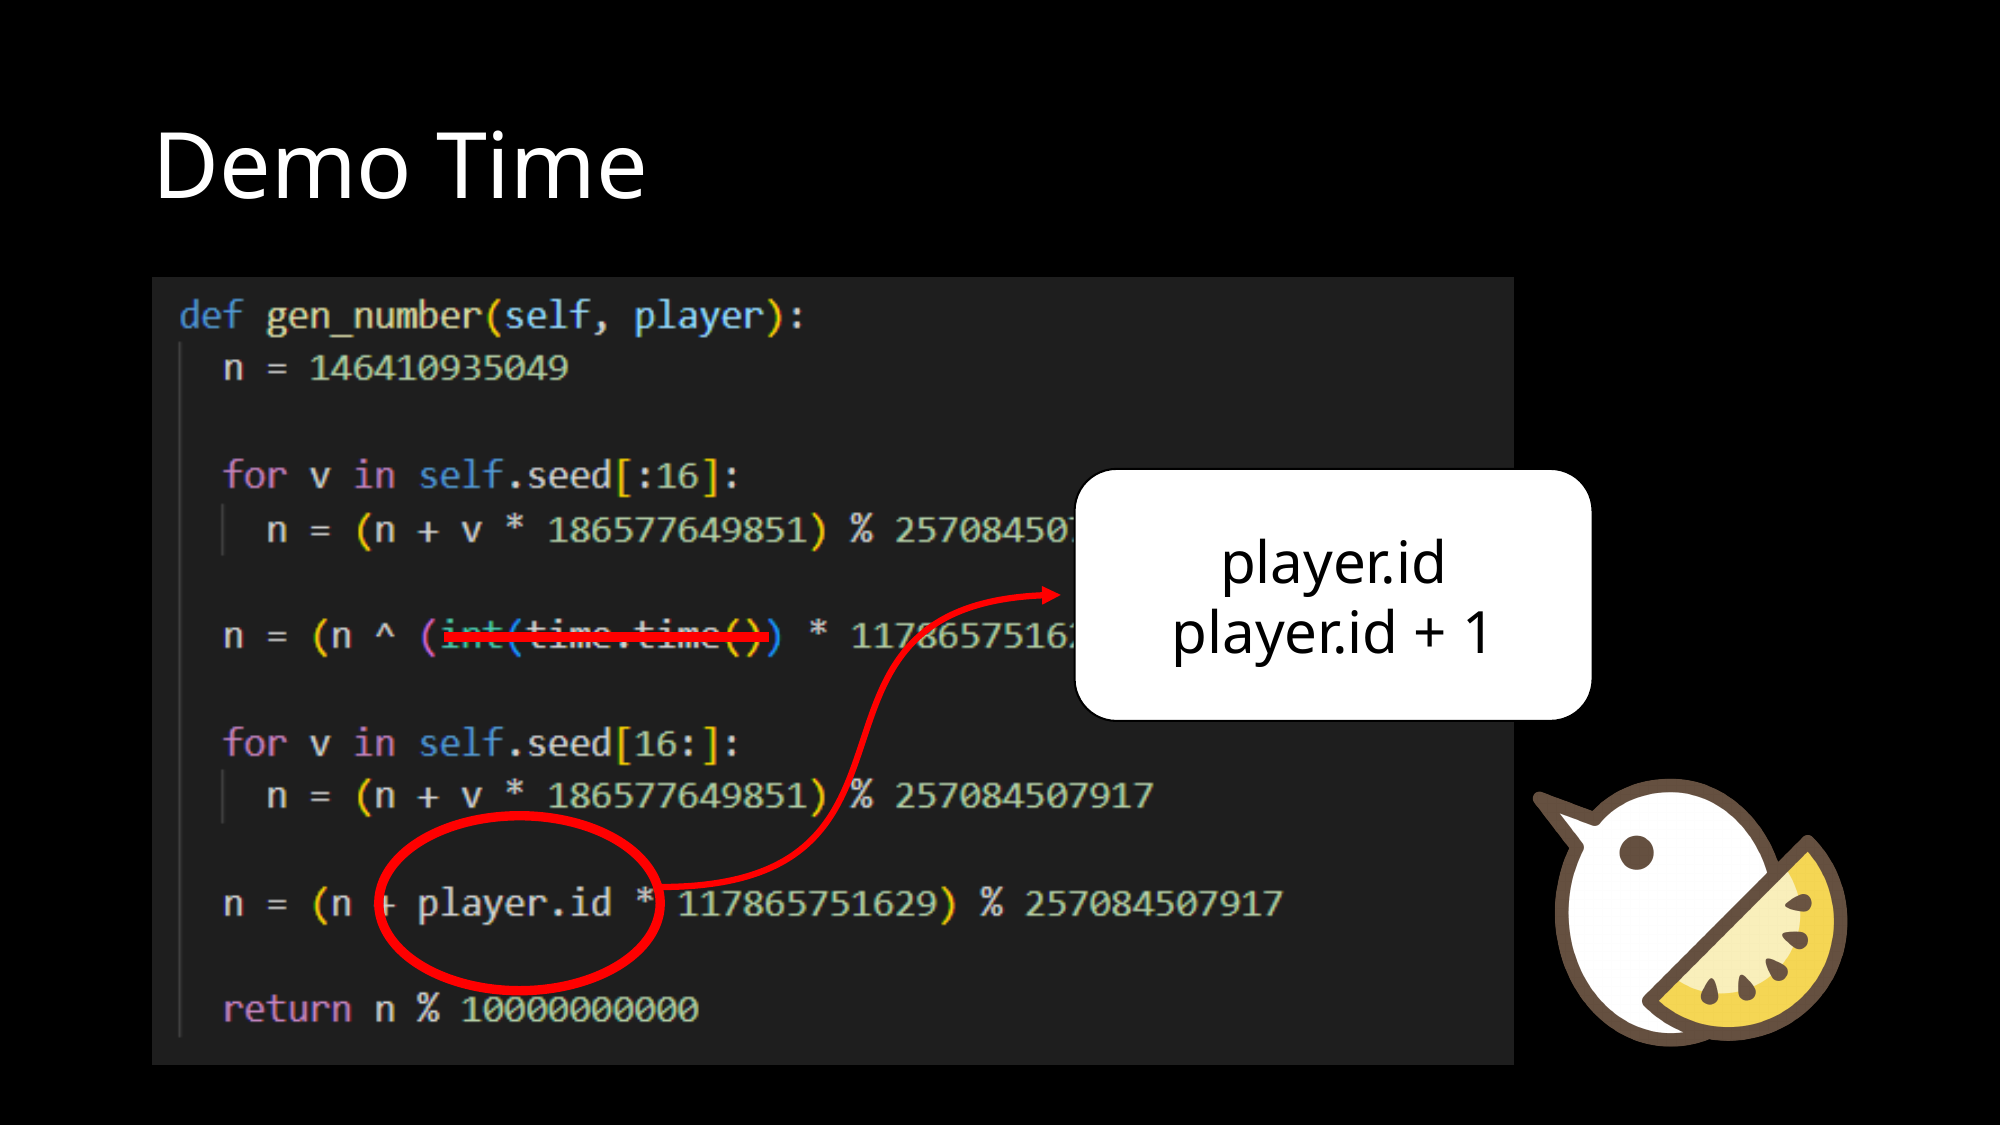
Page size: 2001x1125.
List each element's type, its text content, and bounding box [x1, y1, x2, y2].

title Demo Time [137, 59, 1863, 278]
text_box player.id player.id + 1 [1514, 467, 1594, 722]
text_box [660, 594, 1061, 887]
picture [152, 277, 1863, 1066]
